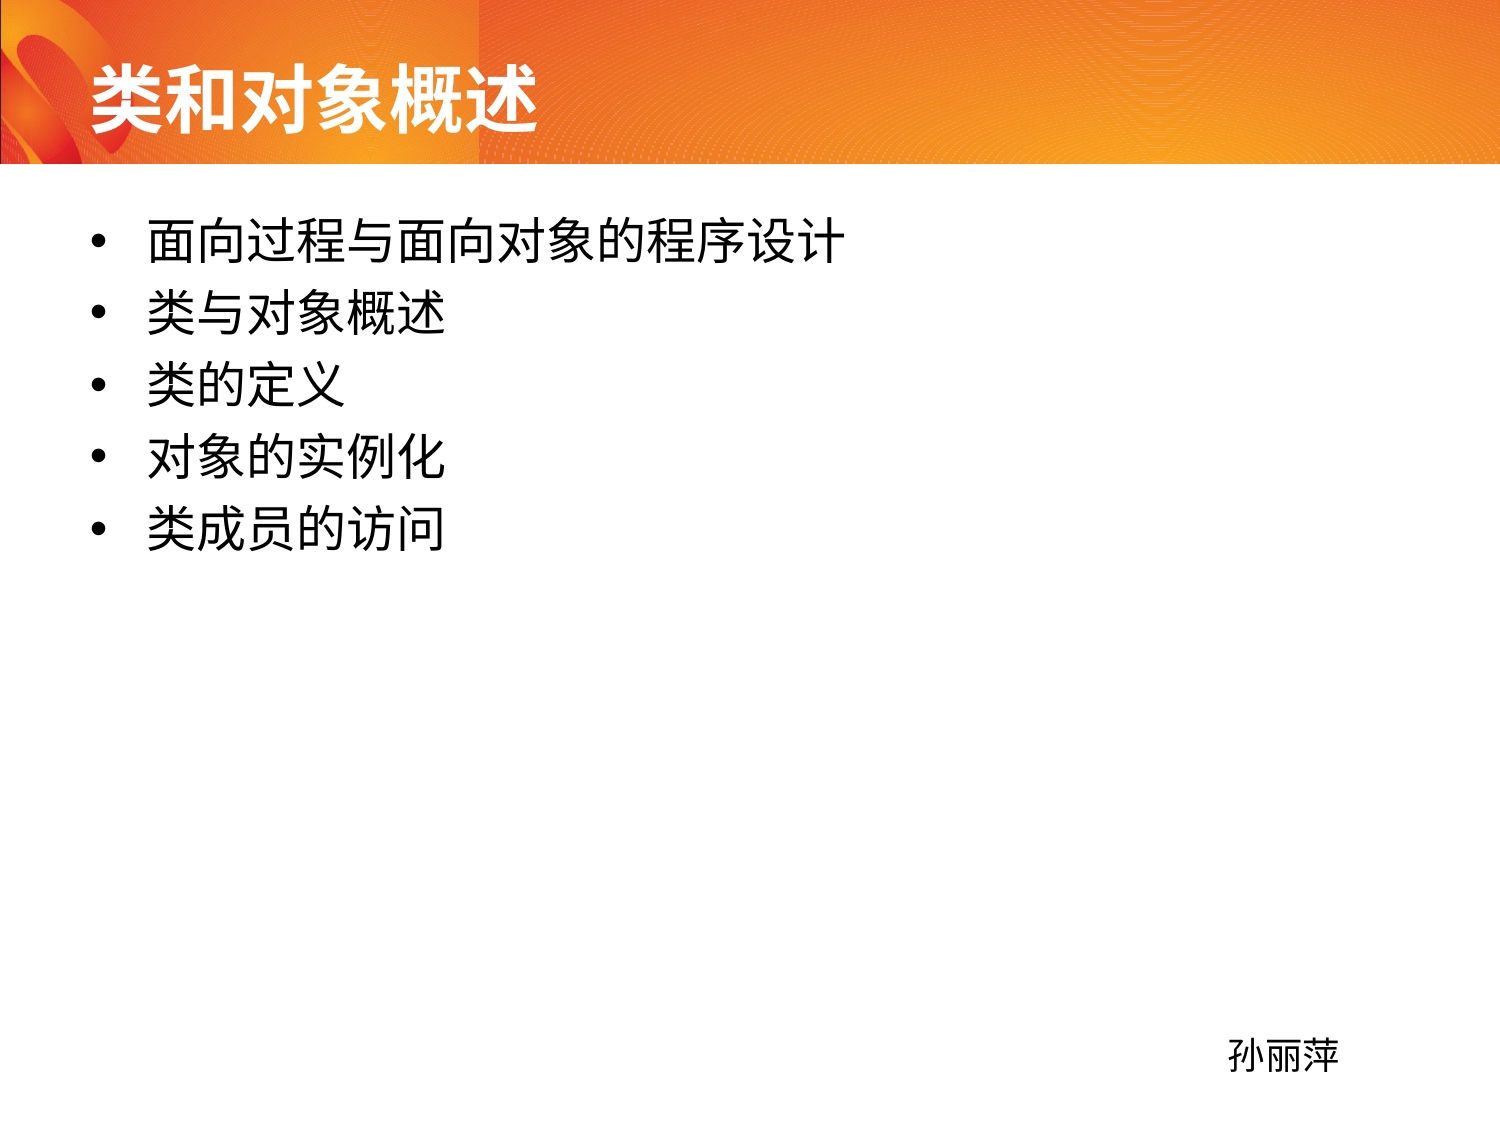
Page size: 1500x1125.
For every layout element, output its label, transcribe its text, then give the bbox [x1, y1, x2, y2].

picture [0, 0, 1500, 164]
title 类和对象概述 [75, 45, 1425, 167]
list 面向过程与面向对象的程序设计 类与对象概述 类的定义 对象的实例化 类成员的访问 [75, 190, 1425, 1005]
